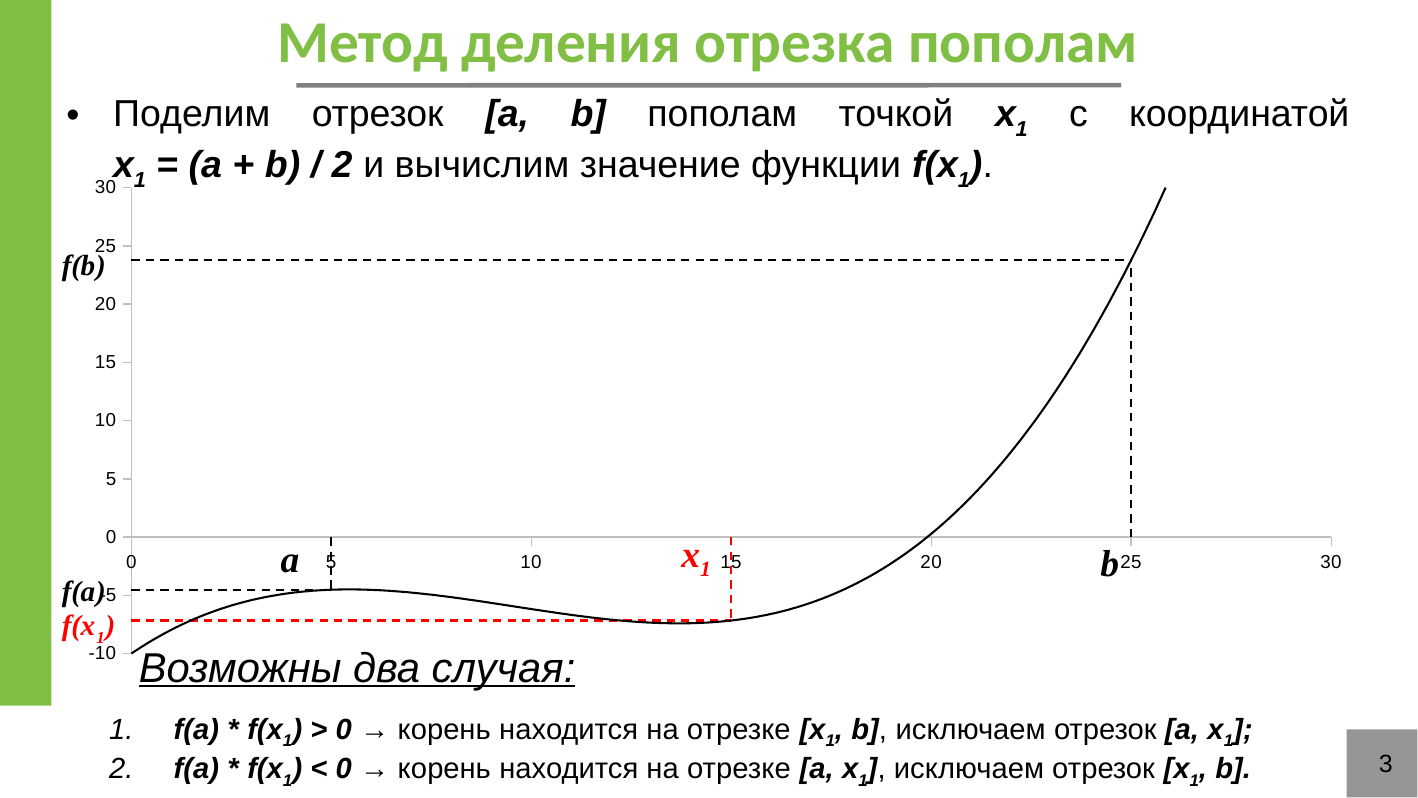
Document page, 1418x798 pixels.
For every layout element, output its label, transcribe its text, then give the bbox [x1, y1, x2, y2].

text_box Поделим отрезок [a, b] пополам точкой x1 c координатой x1 = (a + b) / 2 и вычислим значение функции f(x1). [51, 81, 1406, 199]
text_box [1346, 729, 1418, 798]
chart [46, 170, 1371, 671]
text_box Метод деления отрезка пополам [259, 4, 1158, 81]
text_box f(a) * f(x1) > 0 → корень находится на отрезке [x1, b], исключаем отрезок [a, x1]; f(a) * f(x1) < 0 → корень находится на отрезке [a, x1], исключаем отрезок [x1, b]. [94, 702, 1323, 797]
text_box [0, 0, 52, 706]
text_box Возможны два случая: [123, 679, 1294, 699]
slide_number 3 [1323, 741, 1406, 797]
